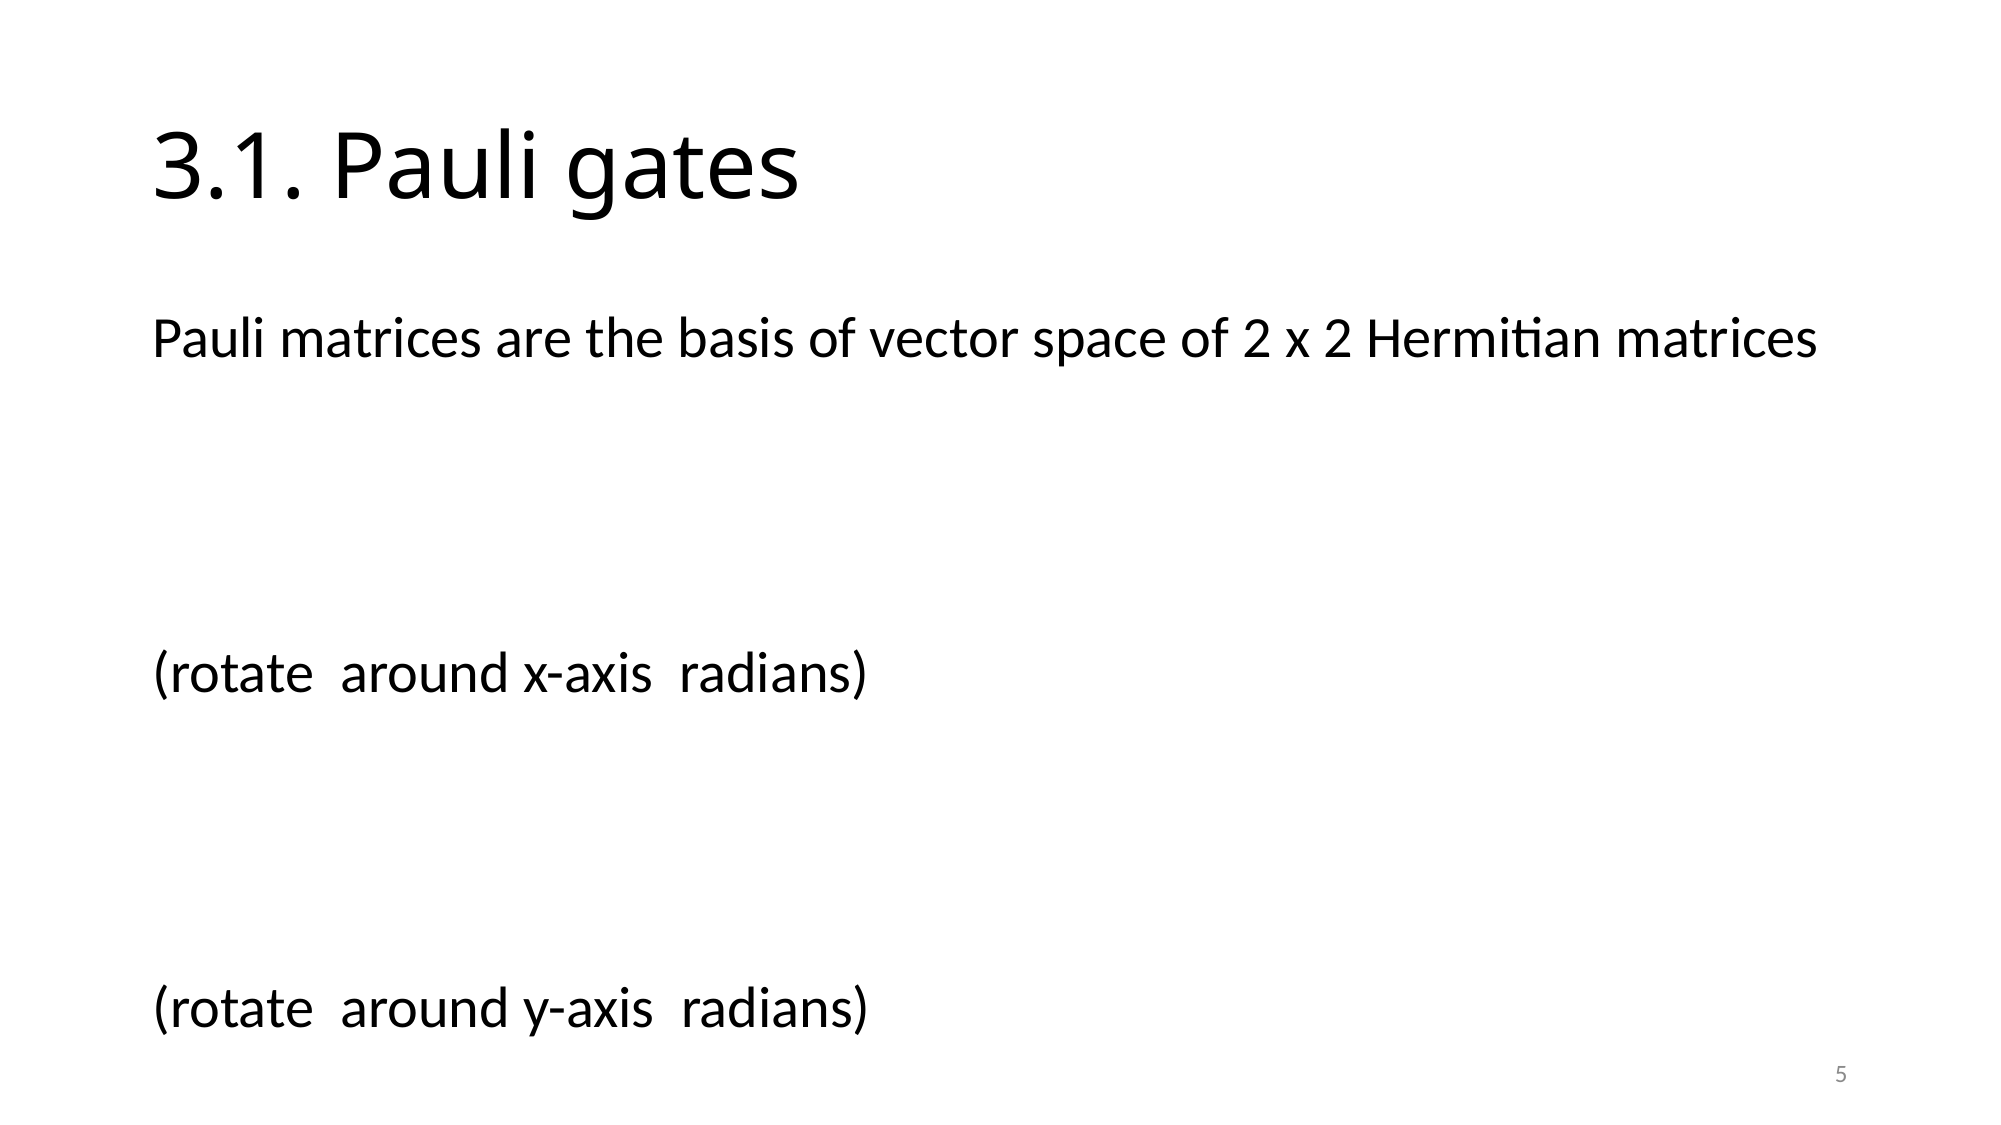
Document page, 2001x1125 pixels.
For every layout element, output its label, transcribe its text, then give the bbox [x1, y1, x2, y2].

title 3.1. Pauli gates [137, 59, 1863, 278]
slide_number 5 [1412, 1042, 1863, 1103]
